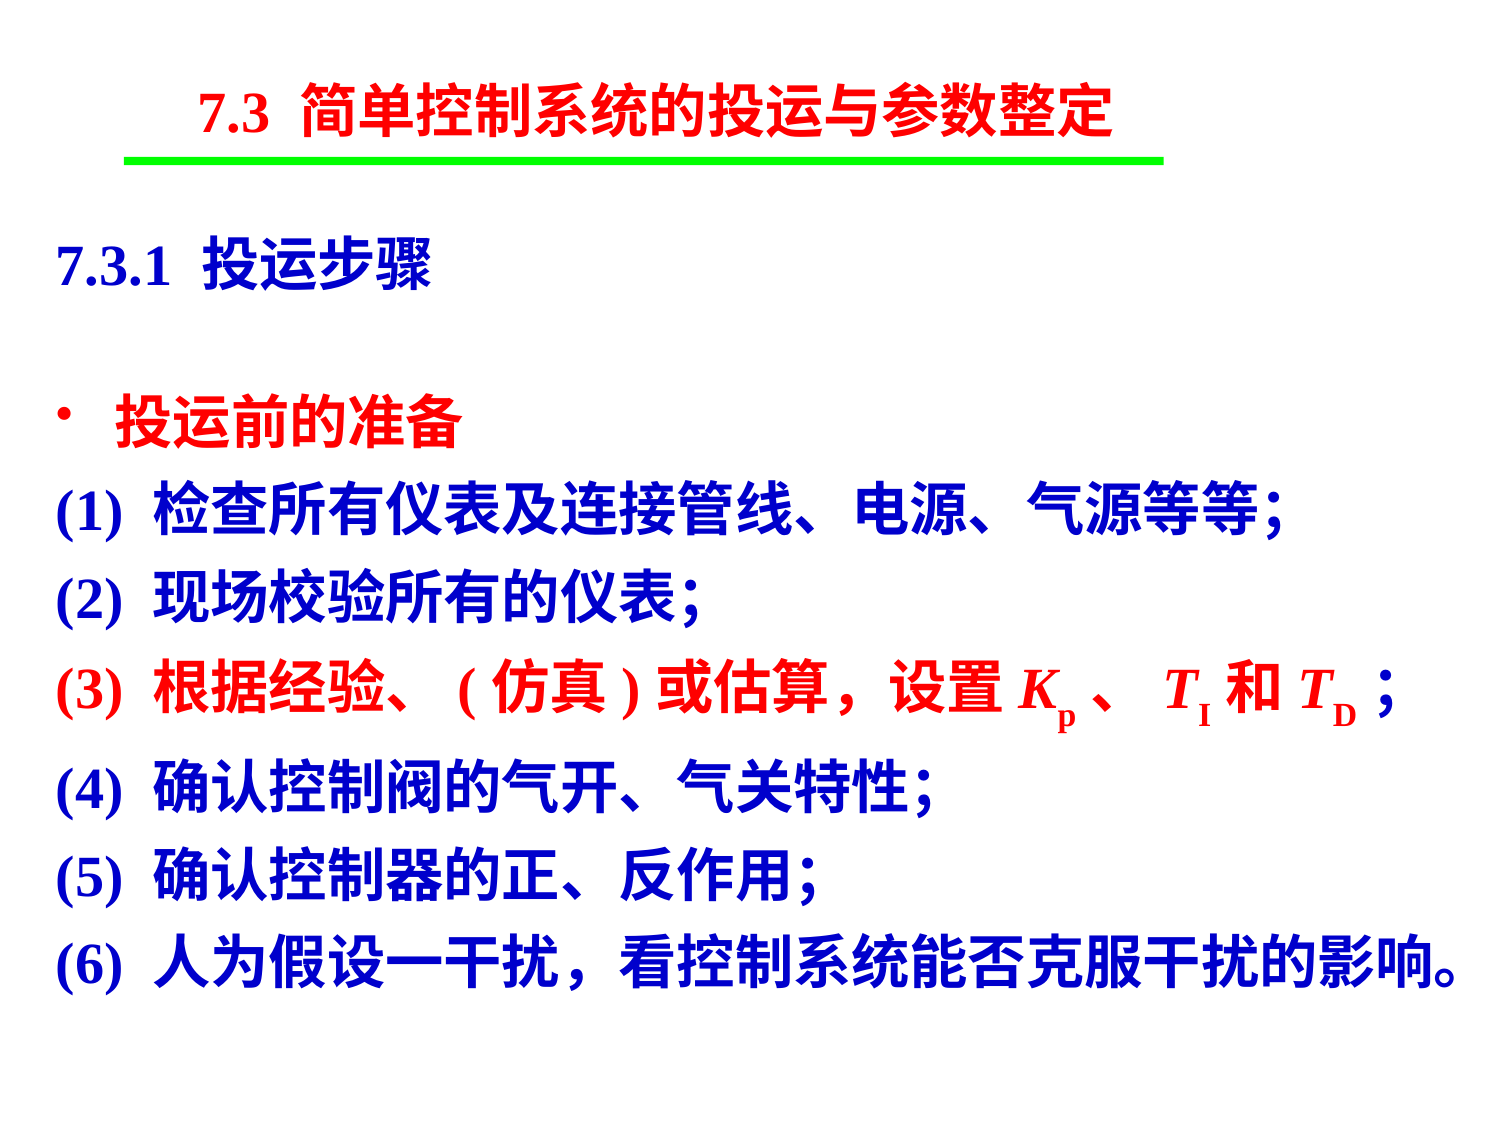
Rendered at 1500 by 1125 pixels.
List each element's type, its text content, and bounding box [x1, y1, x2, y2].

text_box 7.3.1 投运步骤 投运前的准备 (1) 检查所有仪表及连接管线、电源、气源等等； (2) 现场校验所有的仪表； (3) 根据经验、(仿真)或估算，设置Kp、TI和TD； (4) 确认控制阀的气开、气关特性； (5) 确认控制器的正、反作用； (6) 人为假设一干扰，看控制系统能否克服干扰的影响。 [41, 219, 1454, 1091]
text_box 7.3 简单控制系统的投运与参数整定 [183, 66, 1366, 152]
